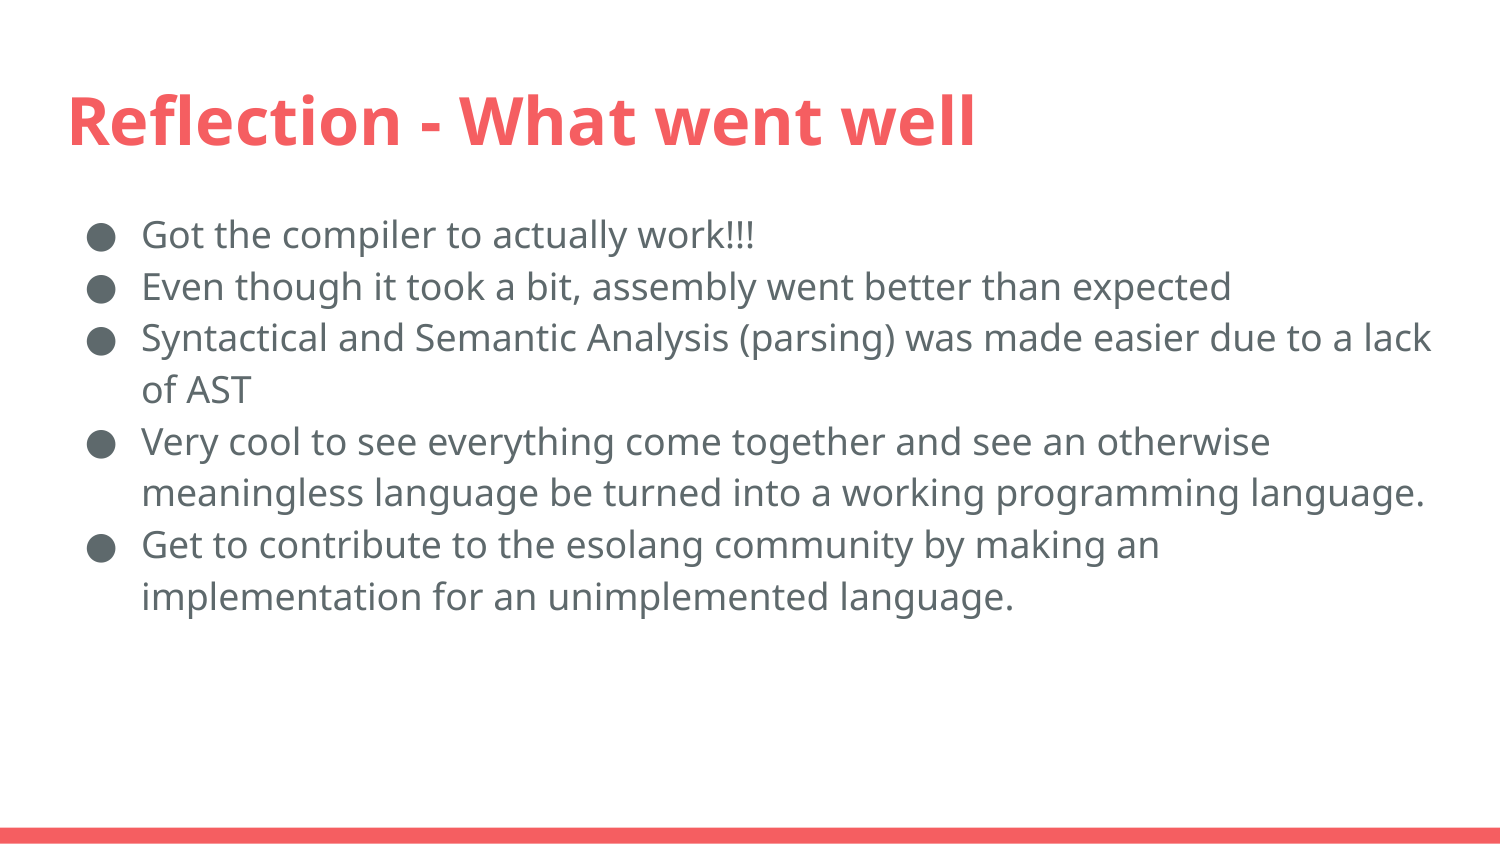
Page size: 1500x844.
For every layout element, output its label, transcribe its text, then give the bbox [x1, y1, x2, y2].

title Reflection - What went well [51, 64, 1449, 167]
list Got the compiler to actually work!!! Even though it took a bit, assembly went better than expected Syntactical and Semantic Analysis (parsing) was made easier due to a lack of AST Very cool to see everything come together and see an otherwise meaningless language be turned into a working programming language. Get to contribute to the esolang community by making an implementation for an unimplemented language. [51, 189, 1449, 750]
